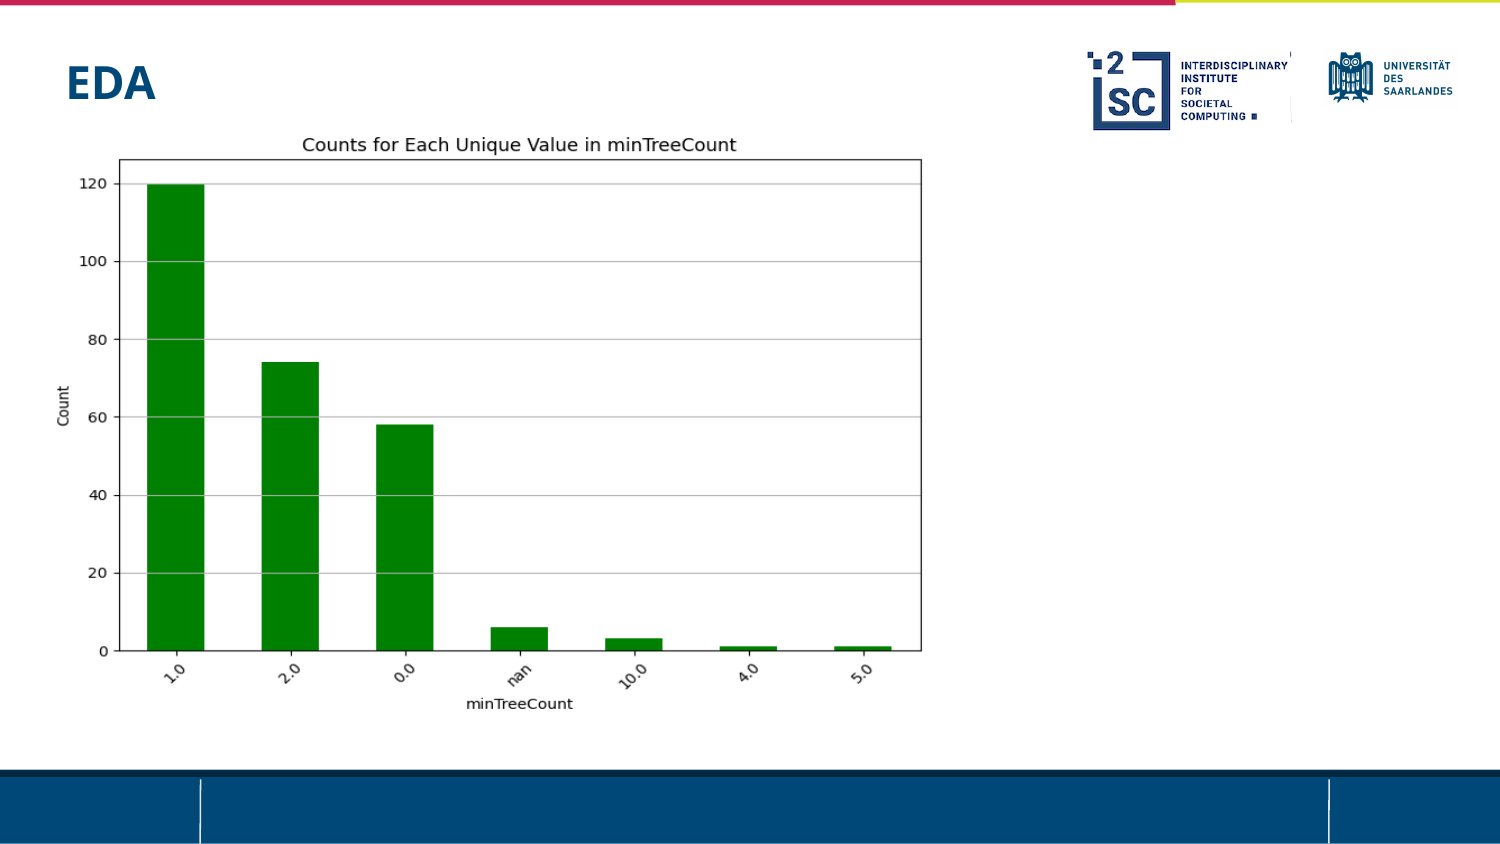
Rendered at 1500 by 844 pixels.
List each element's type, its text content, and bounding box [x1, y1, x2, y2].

list EDA [54, 47, 1080, 133]
picture [1082, 0, 1459, 212]
picture [45, 127, 932, 722]
